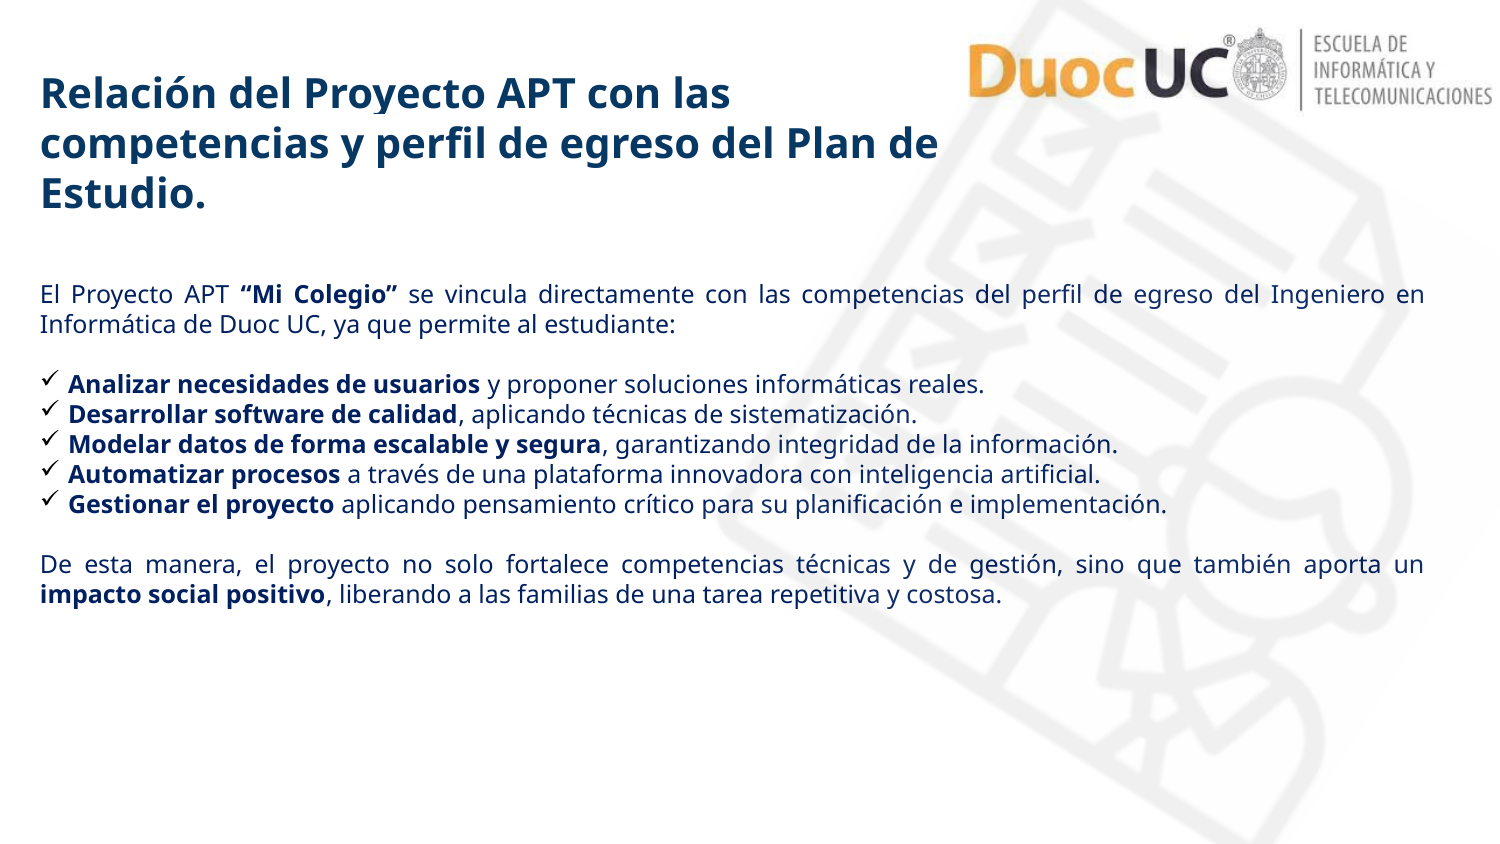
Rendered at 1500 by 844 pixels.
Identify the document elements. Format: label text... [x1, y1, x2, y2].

text_box Relación del Proyecto APT con las competencias y perfil de egreso del Plan de Estudio. [25, 26, 963, 257]
picture [815, 15, 1494, 753]
text_box El Proyecto APT “Mi Colegio” se vincula directamente con las competencias del perfil de egreso del Ingeniero en Informática de Duoc UC, ya que permite al estudiante: Analizar necesidades de usuarios y proponer soluciones informáticas reales. Desarrollar software de calidad, aplicando técnicas de sistematización. Modelar datos de forma escalable y segura, garantizando integridad de la información. Automatizar procesos a través de una plataforma innovadora con inteligencia artificial. Gestionar el proyecto aplicando pensamiento crítico para su planificación e implementación. De esta manera, el proyecto no solo fortalece competencias técnicas y de gestión, sino que también aporta un impacto social positivo, liberando a las familias de una tarea repetitiva y costosa. [24, 271, 810, 616]
